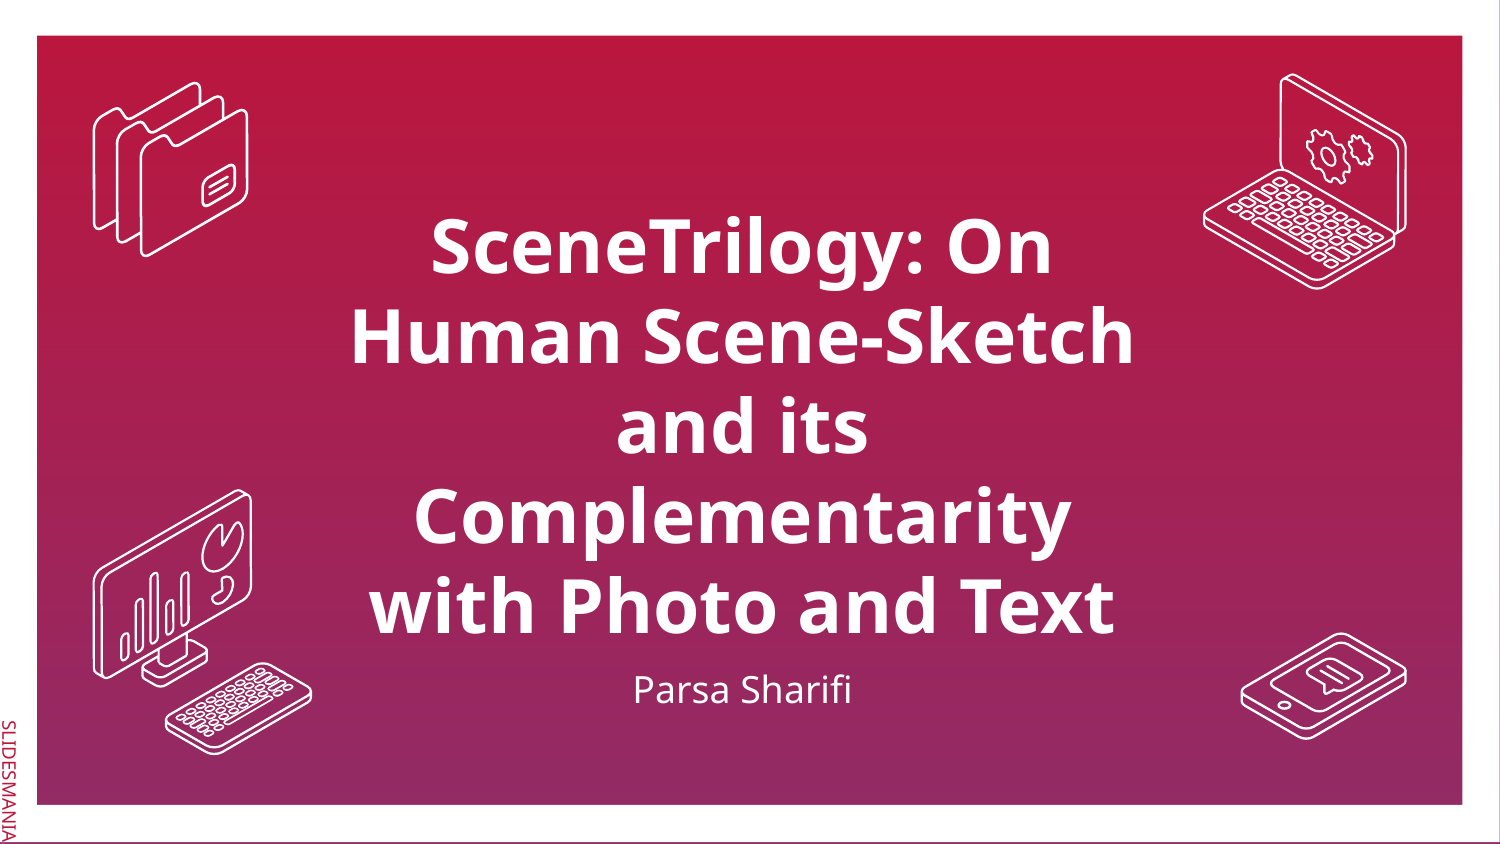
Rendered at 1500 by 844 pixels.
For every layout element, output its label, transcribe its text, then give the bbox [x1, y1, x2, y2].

title SceneTrilogy: On Human Scene-Sketch and its Complementarity with Photo and Text [321, 435, 1165, 650]
subtitle Parsa Sharifi [321, 650, 1165, 781]
